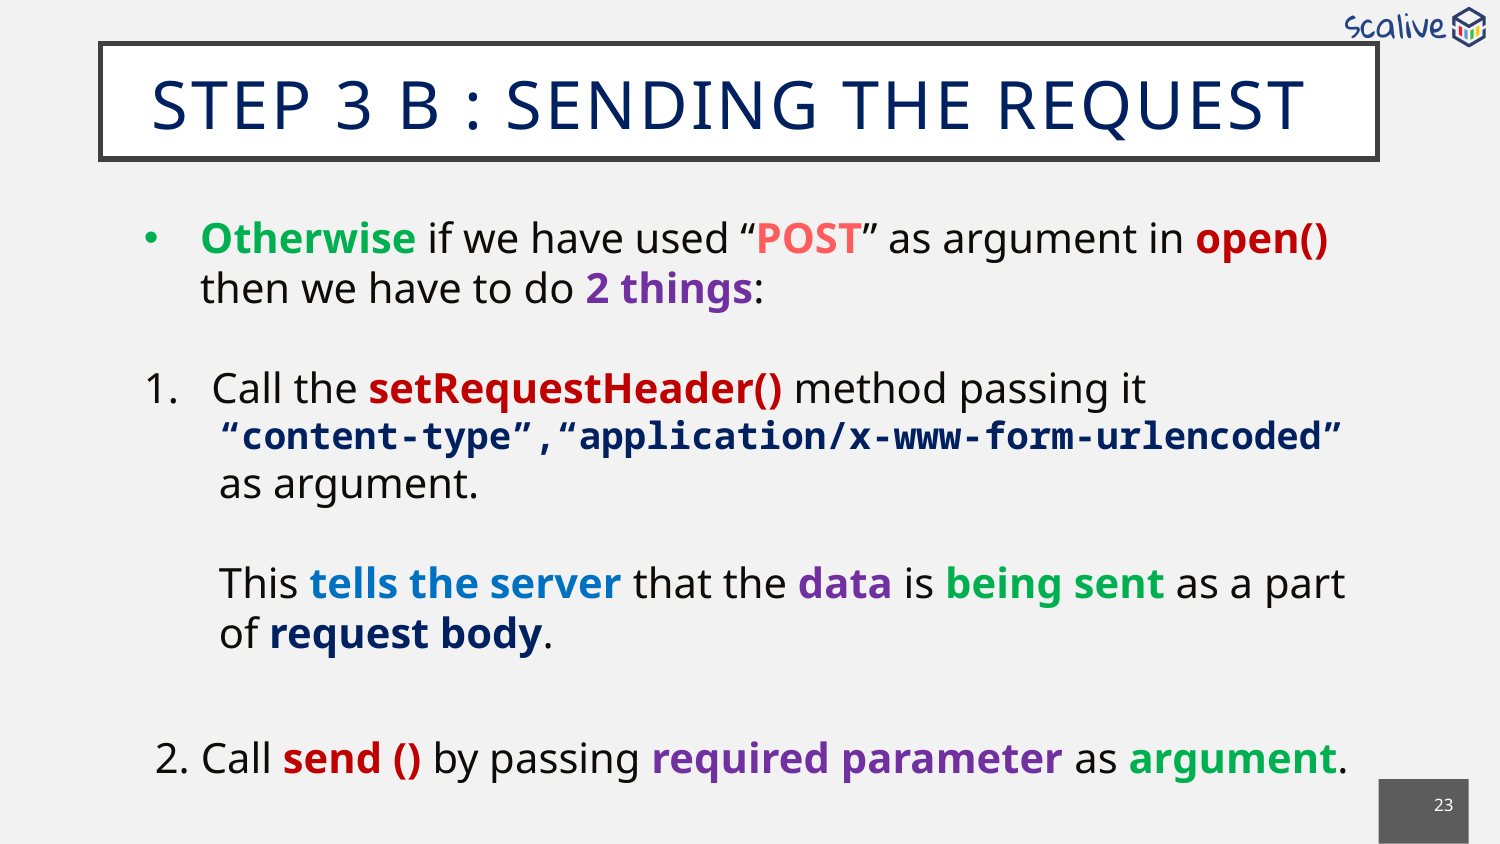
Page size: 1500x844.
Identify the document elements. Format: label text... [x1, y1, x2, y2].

picture [1340, 3, 1489, 51]
slide_number 23 [1378, 779, 1469, 844]
title Step 3 B : Sending The Request [98, 41, 1380, 162]
list Otherwise if we have used “POST” as argument in open() then we have to do 2 things: 1. Call the setRequestHeader() method passing it “content-type”,“application/x-www-form-urlencoded” as argument. This tells the server that the data is being sent as a part of request body. 2. Call send () by passing required parameter as argument. [128, 196, 1388, 808]
text_box [770, 396, 1247, 457]
text_box [730, 396, 770, 457]
